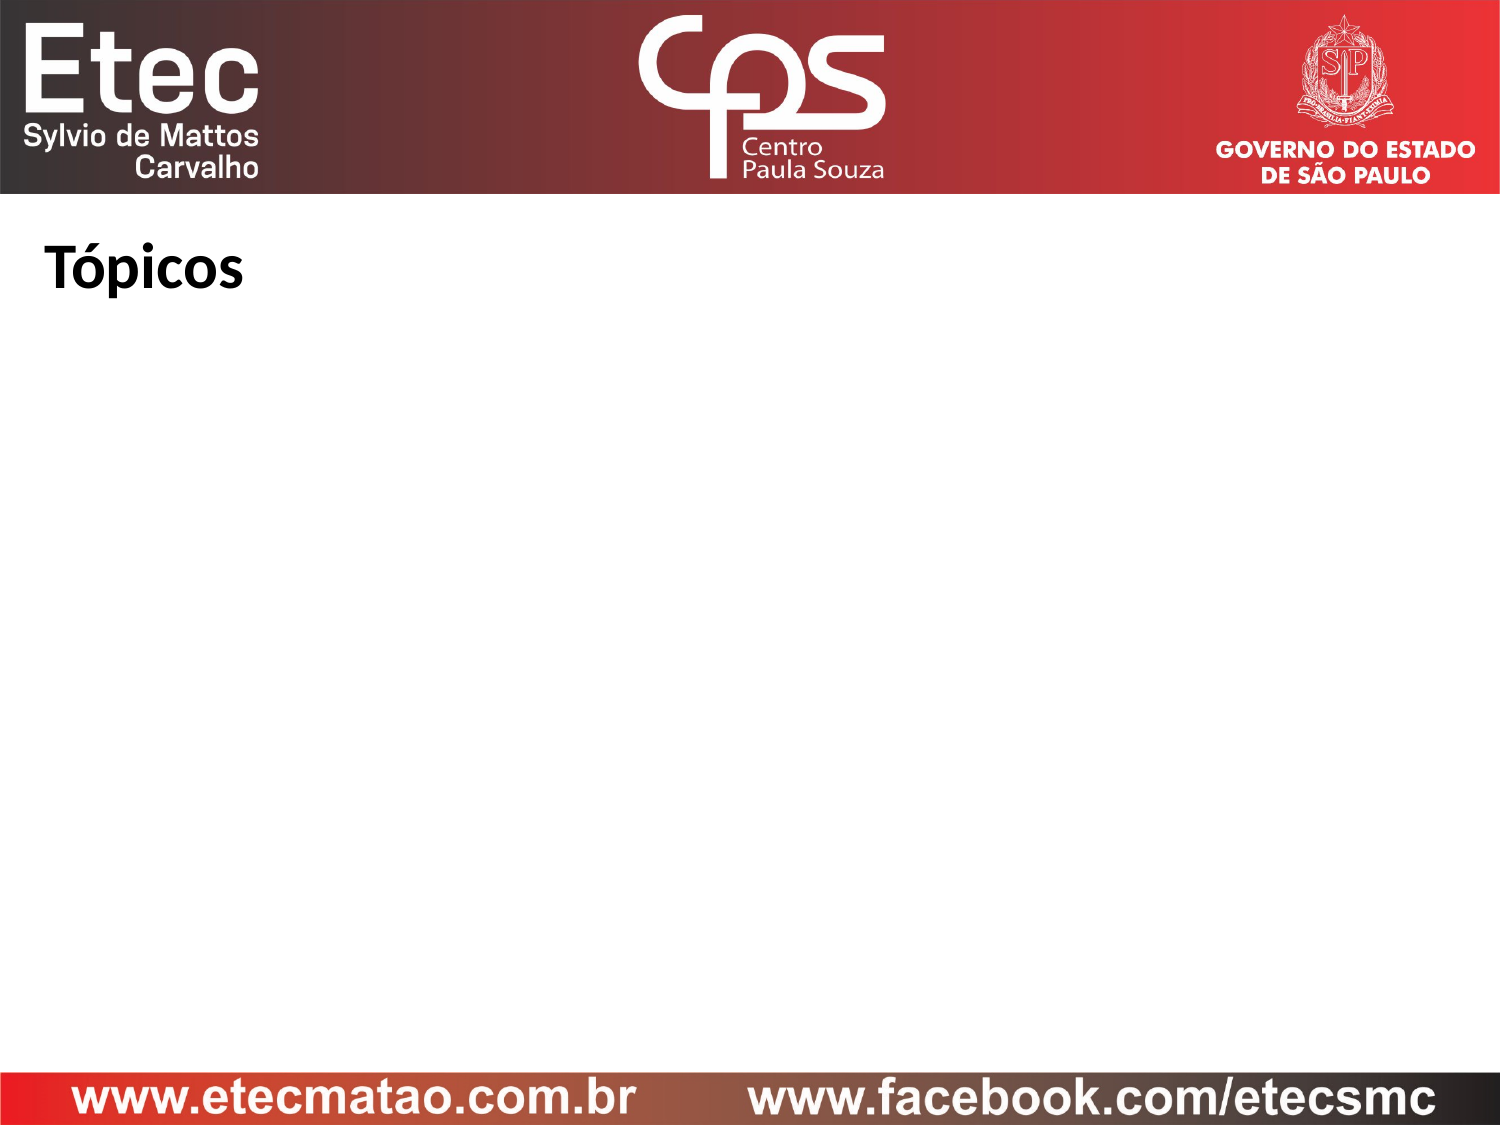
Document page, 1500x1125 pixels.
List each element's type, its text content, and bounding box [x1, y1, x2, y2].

title Tópicos [29, 215, 1471, 310]
picture [0, 0, 1500, 194]
picture [0, 1071, 1500, 1125]
